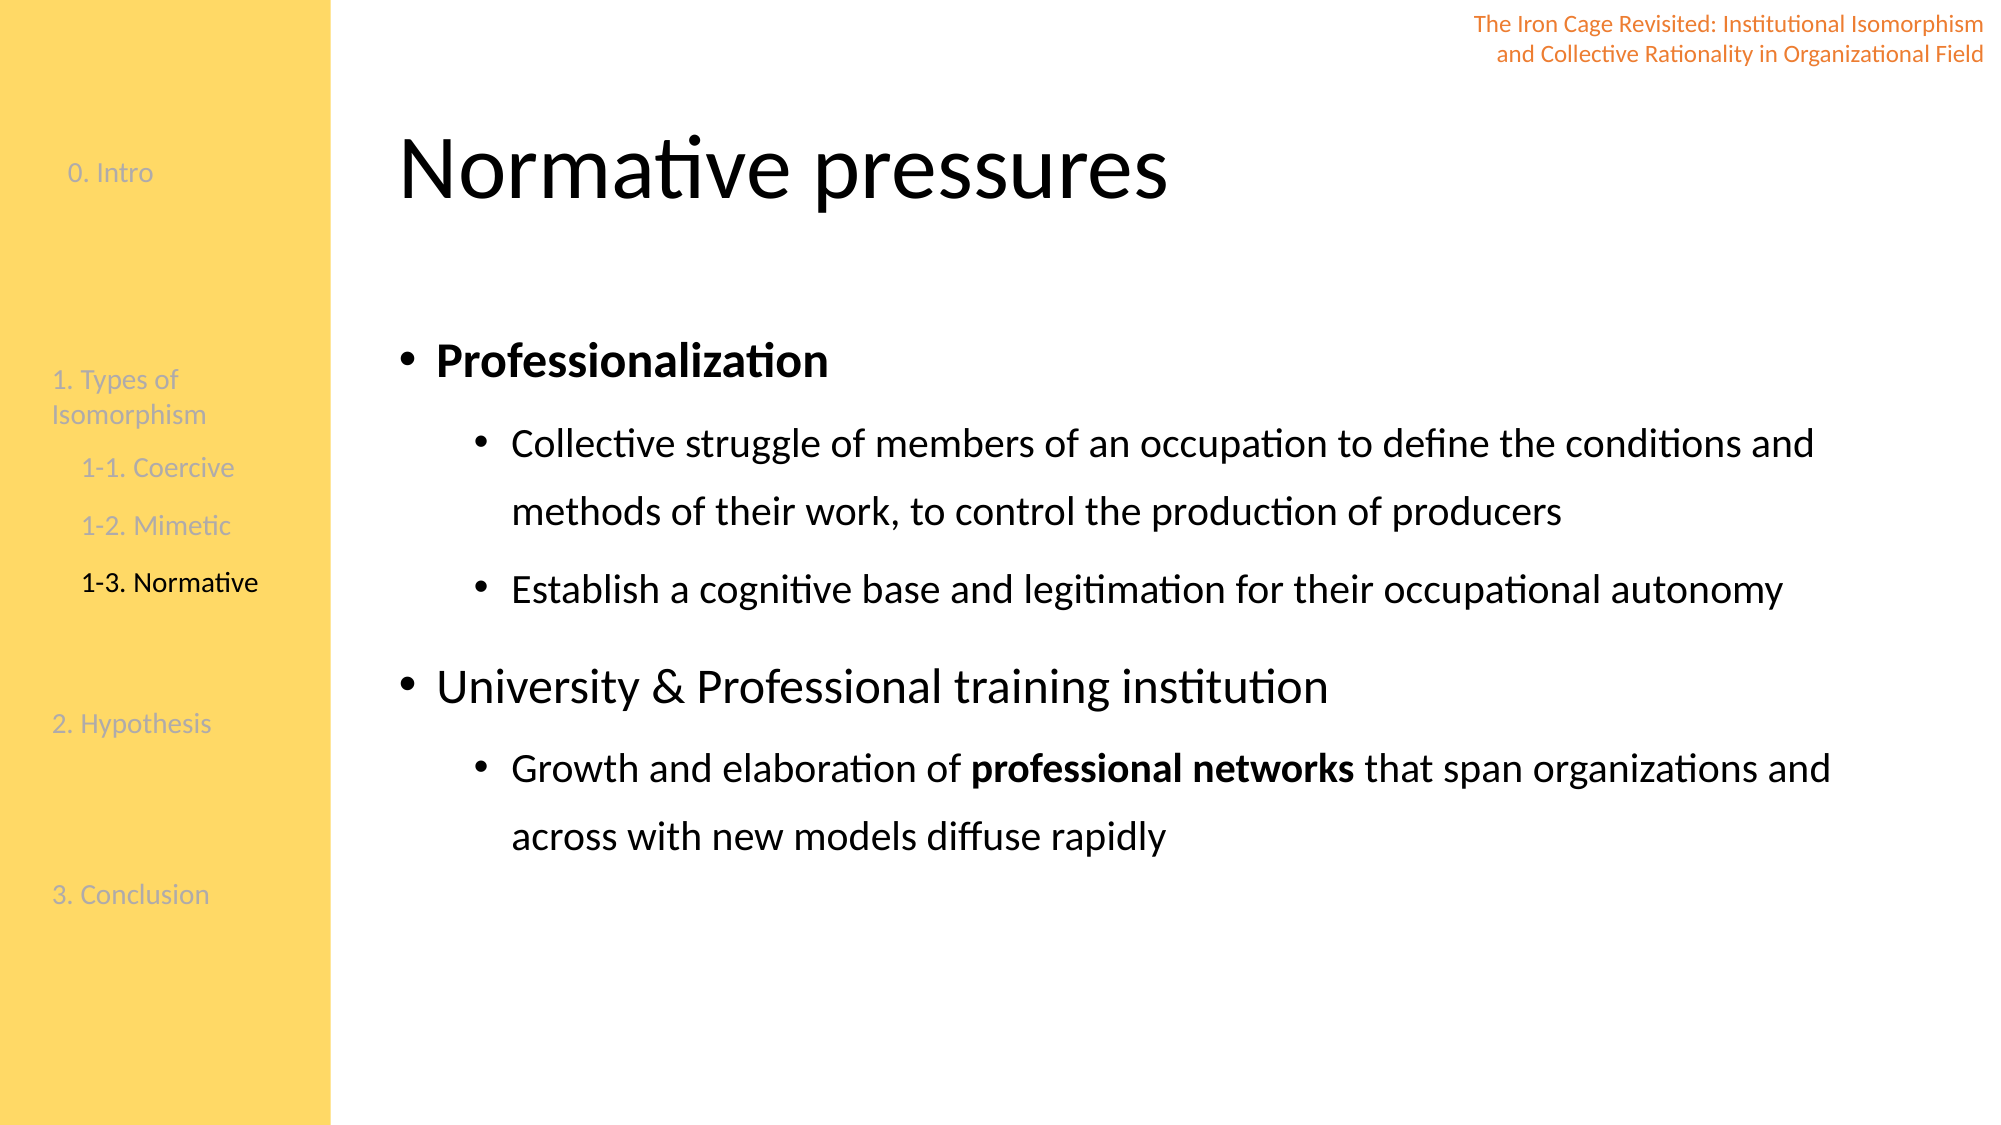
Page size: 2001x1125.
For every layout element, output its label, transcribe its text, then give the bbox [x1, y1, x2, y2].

text_box The Iron Cage Revisited: Institutional Isomorphism and Collective Rationality in Organizational Field [1448, 0, 2000, 75]
list Professionalization Collective struggle of members of an occupation to define the conditions and methods of their work, to control the production of producers Establish a cognitive base and legitimation for their occupational autonomy University & Professional training institution Growth and elaboration of professional networks that span organizations and across with new models diffuse rapidly [383, 299, 1863, 1014]
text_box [0, 0, 331, 1125]
title Normative pressures [383, 59, 1863, 278]
